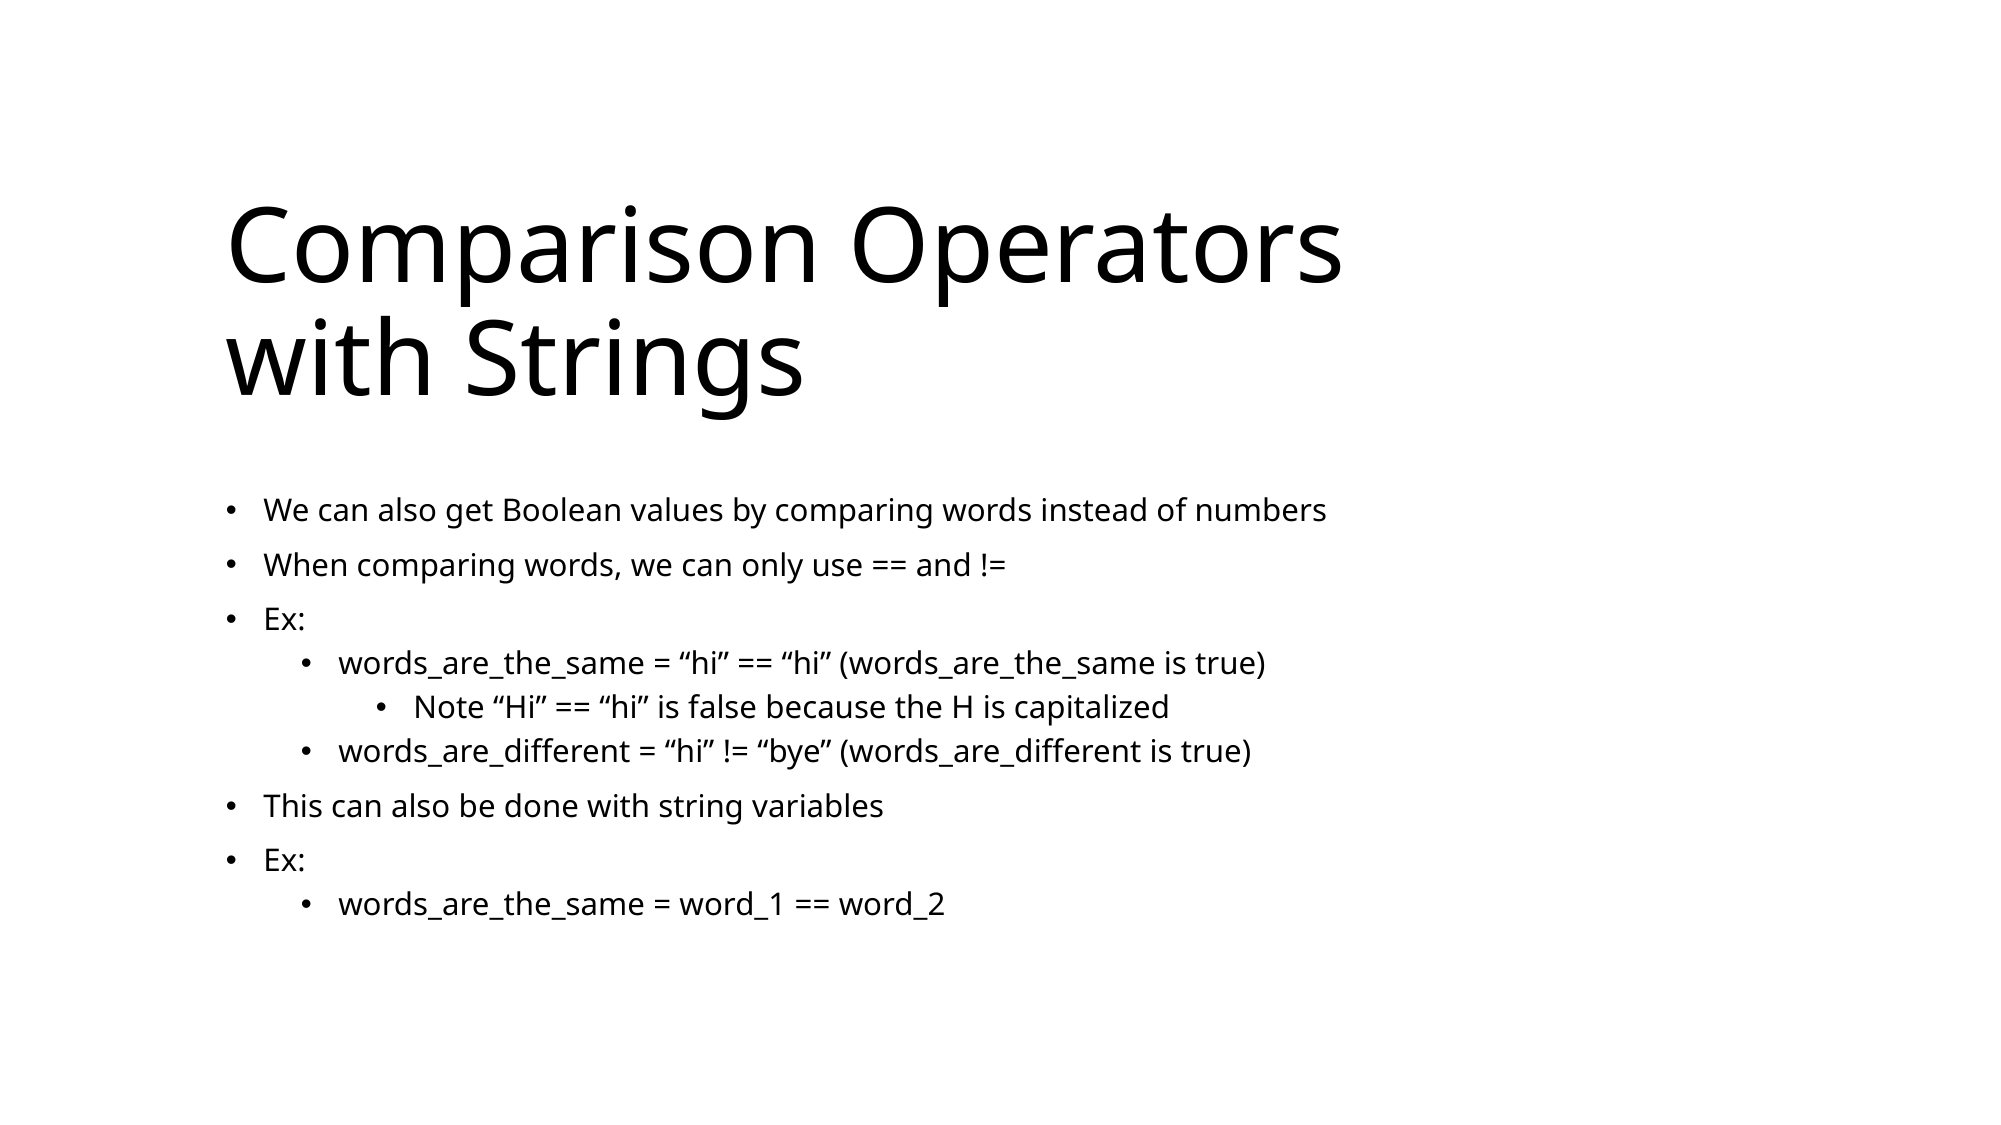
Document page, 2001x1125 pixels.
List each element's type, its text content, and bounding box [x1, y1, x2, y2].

list We can also get Boolean values by comparing words instead of numbers When comparing words, we can only use == and != Ex: words_are_the_same = “hi” == “hi” (words_are_the_same is true) Note “Hi” == “hi” is false because the H is capitalized words_are_different = “hi” != “bye” (words_are_different is true) This can also be done with string variables Ex: words_are_the_same = word_1 == word_2 [210, 487, 1536, 947]
title Comparison Operators with Strings [210, 172, 1536, 438]
